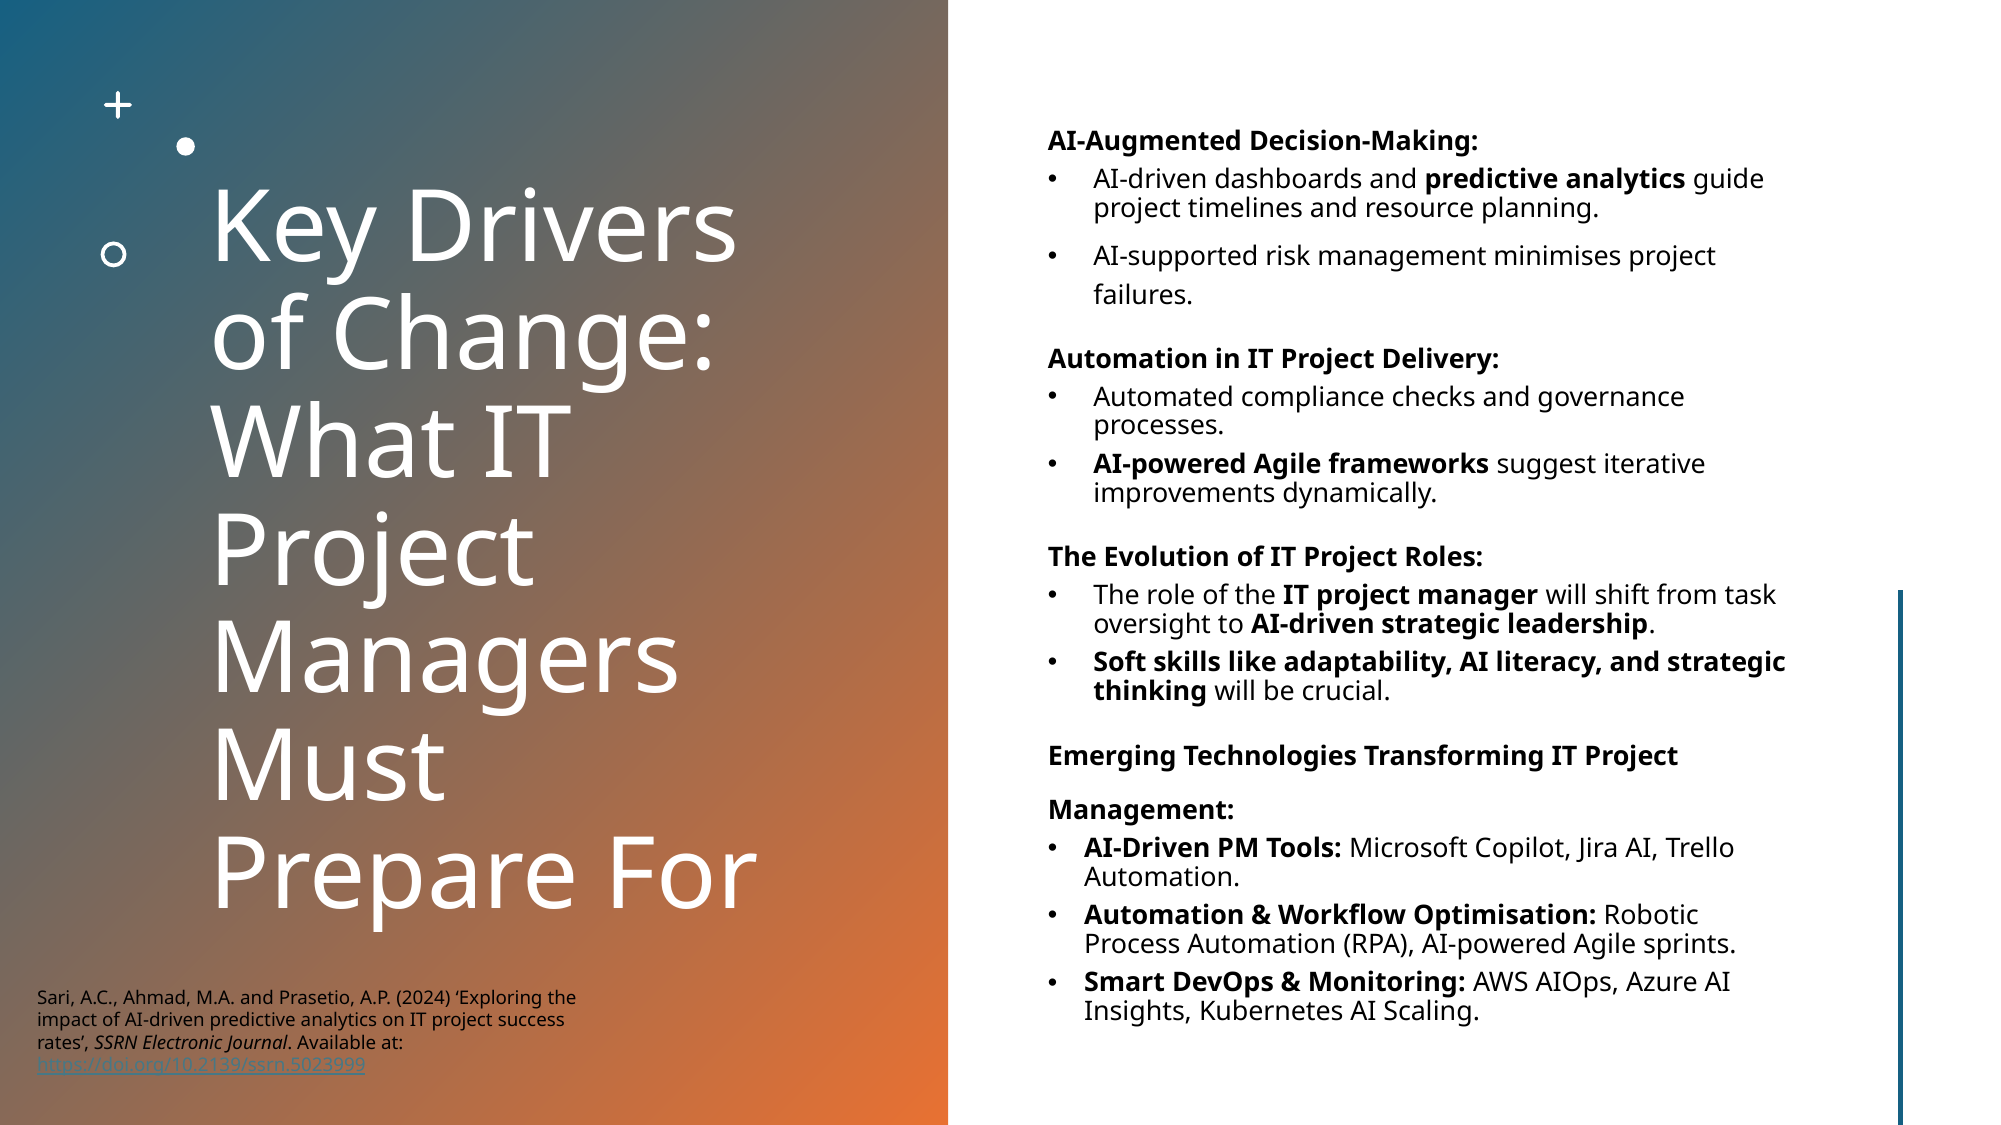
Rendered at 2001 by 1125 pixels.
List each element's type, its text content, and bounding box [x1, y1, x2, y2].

text_box [950, 0, 2000, 1125]
text_box [0, 0, 950, 1125]
list AI-Augmented Decision-Making: AI-driven dashboards and predictive analytics guide project timelines and resource planning. AI-supported risk management minimises project failures. Automation in IT Project Delivery: Automated compliance checks and governance processes. AI-powered Agile frameworks suggest iterative improvements dynamically. The Evolution of IT Project Roles: The role of the IT project manager will shift from task oversight to AI-driven strategic leadership. Soft skills like adaptability, AI literacy, and strategic thinking will be crucial. Emerging Technologies Transforming IT Project Management: AI-Driven PM Tools: Microsoft Copilot, Jira AI, Trello Automation. Automation & Workflow Optimisation: Robotic Process Automation (RPA), AI-powered Agile sprints. Smart DevOps & Monitoring: AWS AIOps, Azure AI Insights, Kubernetes AI Scaling. [1032, 85, 1816, 1043]
text_box Sari, A.C., Ahmad, M.A. and Prasetio, A.P. (2024) ‘Exploring the impact of AI-driven predictive analytics on IT project success rates’, SSRN Electronic Journal. Available at: https://doi.org/10.2139/ssrn.5023999 [22, 977, 635, 1086]
title Key Drivers of Change: What IT Project Managers Must Prepare For [194, 62, 853, 1043]
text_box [100, 90, 196, 268]
